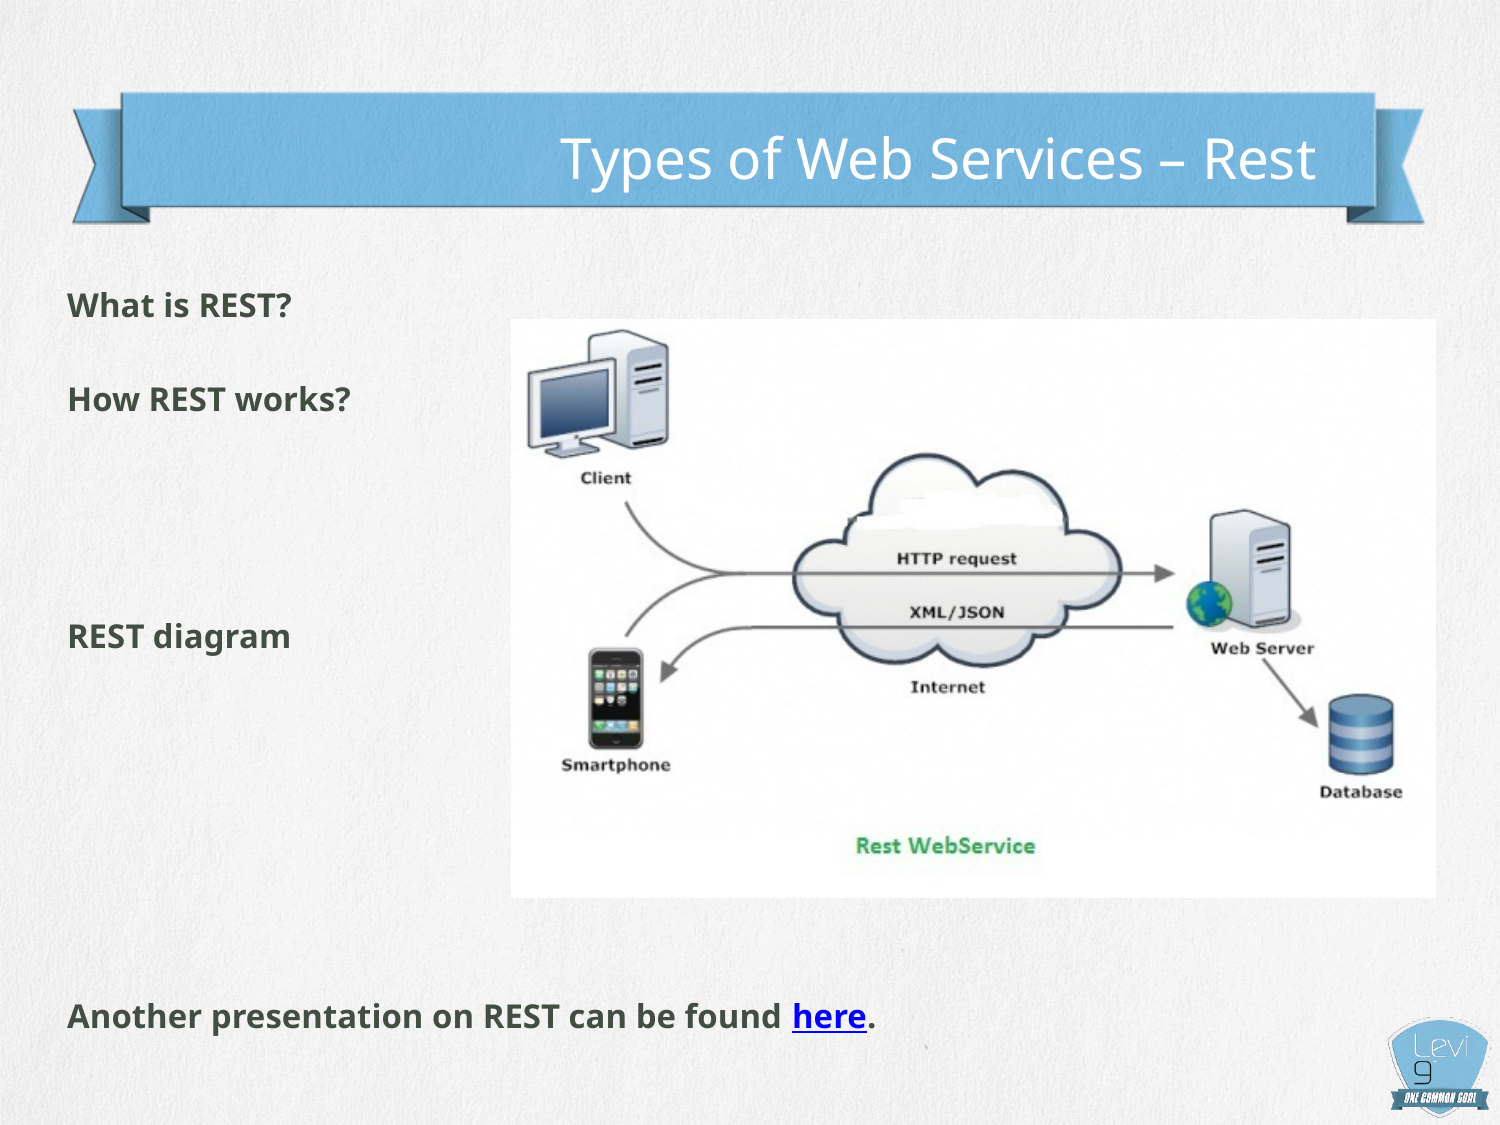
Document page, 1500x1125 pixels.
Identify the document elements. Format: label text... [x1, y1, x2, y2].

picture [1386, 1013, 1493, 1120]
picture [511, 318, 1437, 898]
picture [63, 80, 1437, 235]
list What is REST? How REST works? REST diagram Another presentation on REST can be found here. [52, 269, 1490, 1050]
